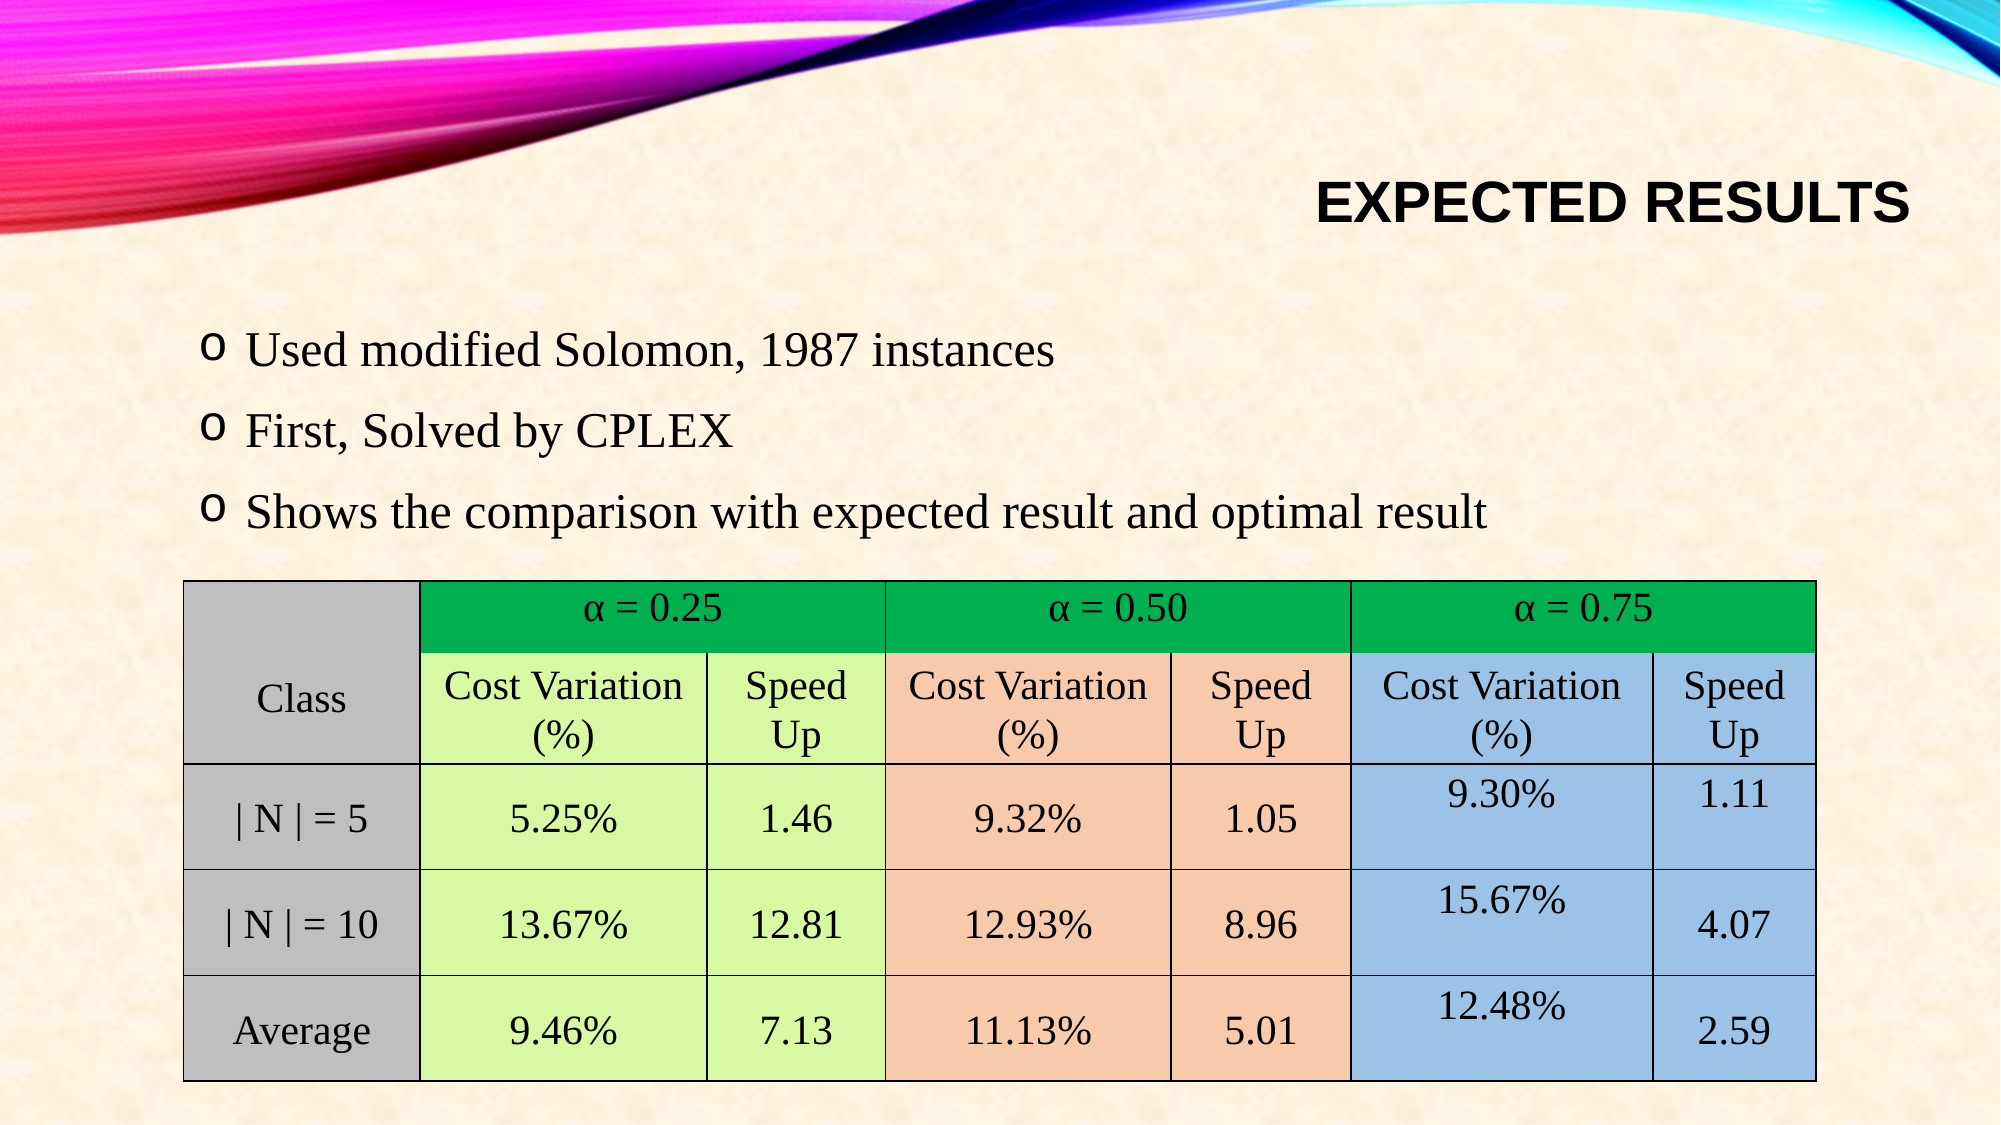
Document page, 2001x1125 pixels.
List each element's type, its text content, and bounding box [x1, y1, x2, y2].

table_cell 9.32% [886, 765, 1170, 869]
table_cell 1.11 [1654, 765, 1815, 869]
table_cell Minimizes the CO2 emissions per route [0, 237, 2000, 1125]
table_cell 12.81 [708, 870, 885, 975]
picture [1890, 0, 2000, 75]
table_header α = 0.25 [421, 582, 885, 653]
text_box Used modified Solomon, 1987 instances First, Solved by CPLEX Shows the comparison with expected result and optimal result [183, 305, 1594, 546]
table_header Class [184, 582, 419, 763]
table_cell 12.48% [1352, 976, 1652, 1080]
table_cell 2.59 [1654, 976, 1815, 1080]
table_cell 12.93% [886, 870, 1170, 975]
table_cell 8.96 [1172, 870, 1350, 975]
table_cell 13.67% [421, 870, 706, 975]
picture [0, 0, 2000, 237]
table_header α = 0.50 [886, 582, 1350, 653]
table_cell Cost Variation (%) [1352, 653, 1652, 763]
table_cell 5.25% [421, 765, 706, 869]
table_cell | N | = 10 [184, 870, 419, 975]
table_cell 9.30% [1352, 765, 1652, 869]
table_cell Speed Up [1654, 653, 1815, 763]
picture [1910, 0, 2000, 45]
table_cell 1.46 [708, 765, 885, 869]
table_cell 4.07 [1654, 870, 1815, 975]
table_cell 15.67% [1352, 870, 1652, 975]
table_cell 7.13 [708, 976, 885, 1080]
table_cell Cost Variation (%) [886, 653, 1170, 763]
table_cell 5.01 [1172, 976, 1350, 1080]
table_cell 11.13% [886, 976, 1170, 1080]
table_cell Speed Up [1172, 653, 1350, 763]
table_cell 9.46% [421, 976, 706, 1080]
table_header α = 0.75 [1352, 582, 1815, 653]
table_cell | N | = 5 [184, 765, 419, 869]
table_cell Cost Variation (%) [421, 653, 706, 763]
table_cell Average [184, 976, 419, 1080]
table_cell 1.05 [1172, 765, 1350, 869]
table_cell Speed Up [708, 653, 885, 763]
title Expected Results [430, 97, 1927, 310]
